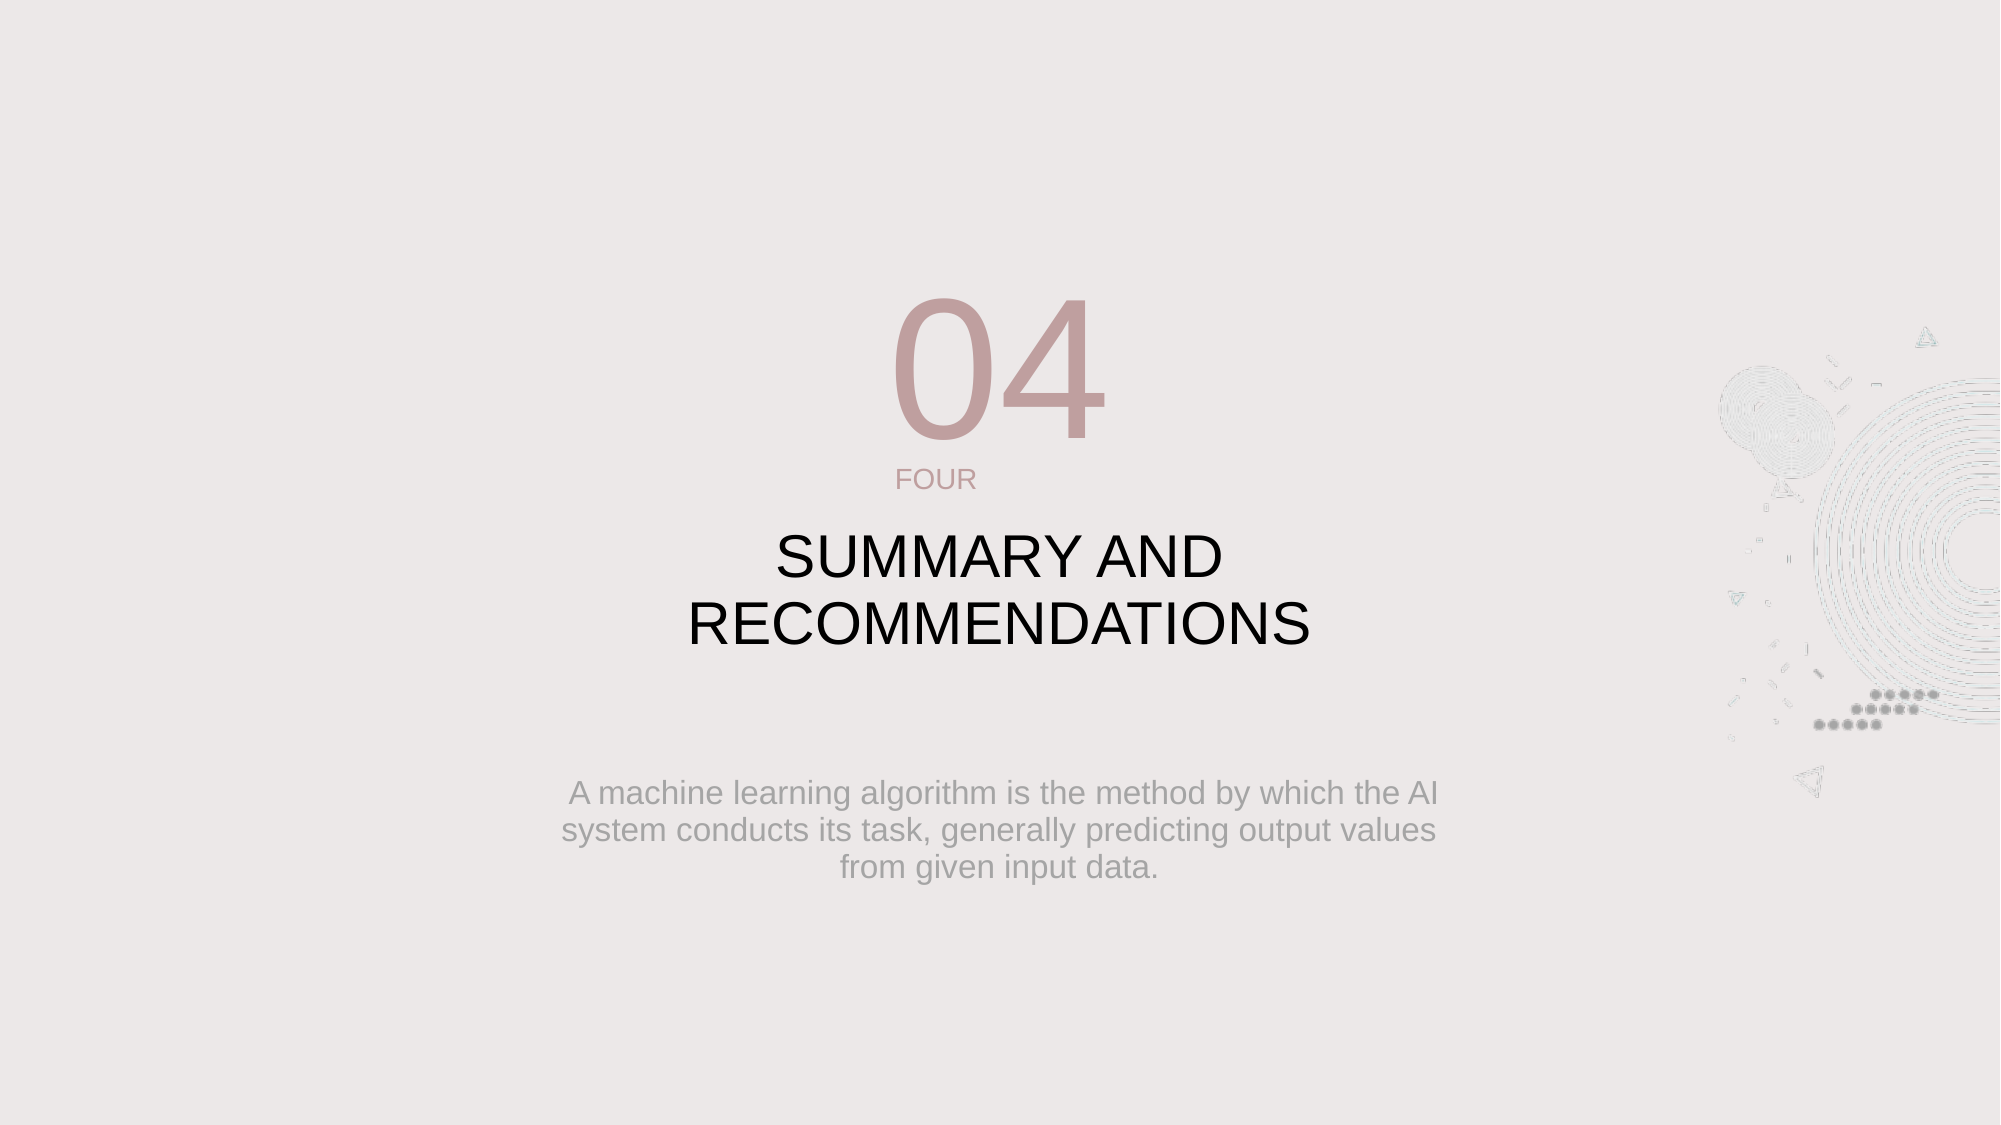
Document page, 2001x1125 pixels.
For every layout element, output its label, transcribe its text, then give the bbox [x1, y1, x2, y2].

text_box FOUR [894, 481, 1105, 511]
subtitle A machine learning algorithm is the method by which the AI system conducts its task, generally predicting output values from given input data. [526, 691, 1473, 968]
picture [1407, 229, 2000, 896]
text_box 04 [787, 198, 1212, 481]
title SUMMARY AND RECOMMENDATIONS [526, 521, 1474, 659]
